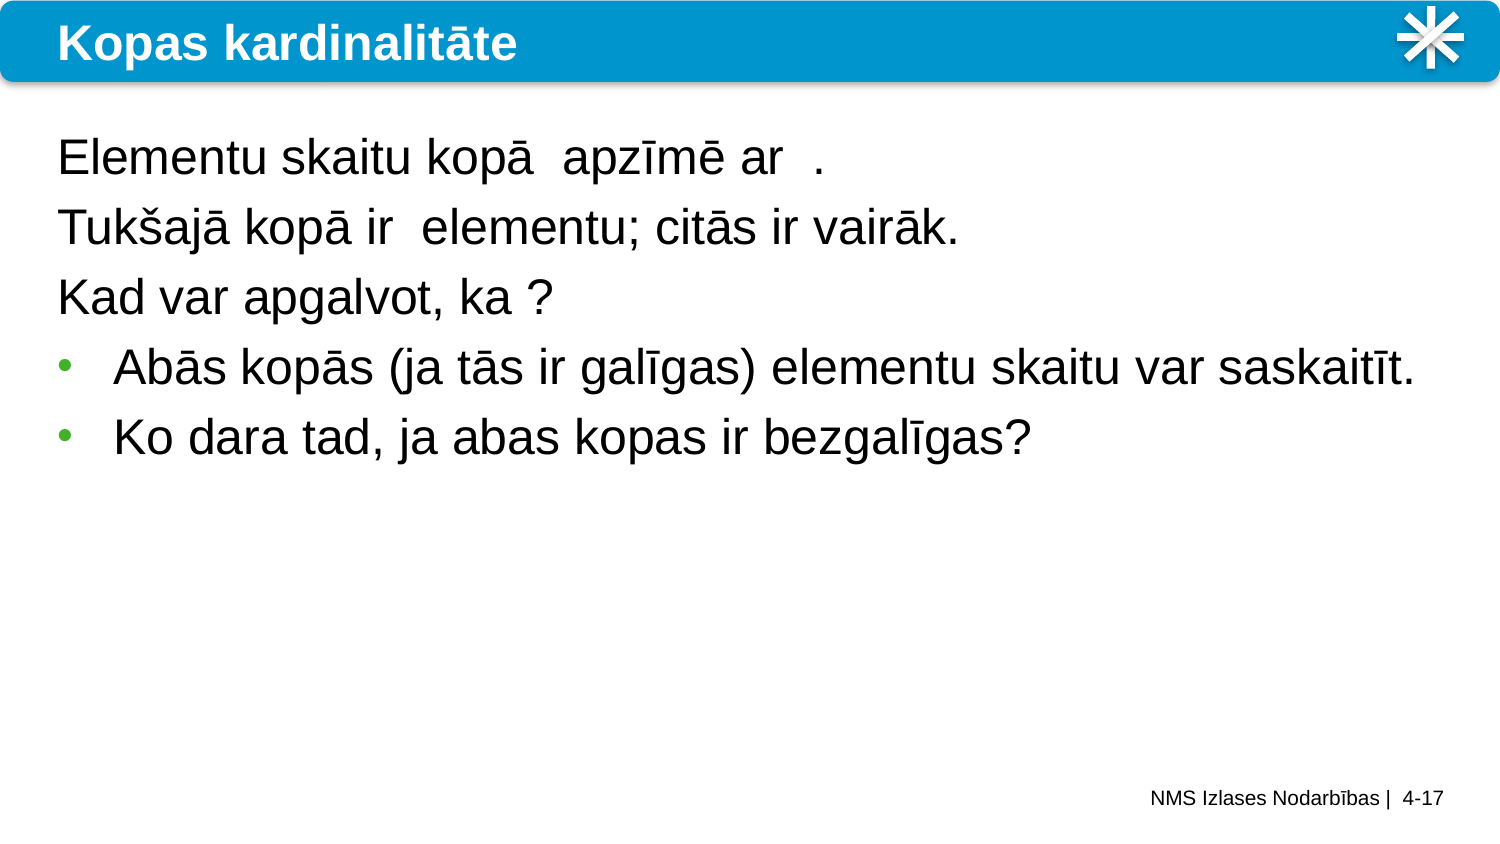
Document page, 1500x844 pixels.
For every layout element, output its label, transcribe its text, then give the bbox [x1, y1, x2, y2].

title Kopas kardinalitāte [56, 10, 1297, 73]
